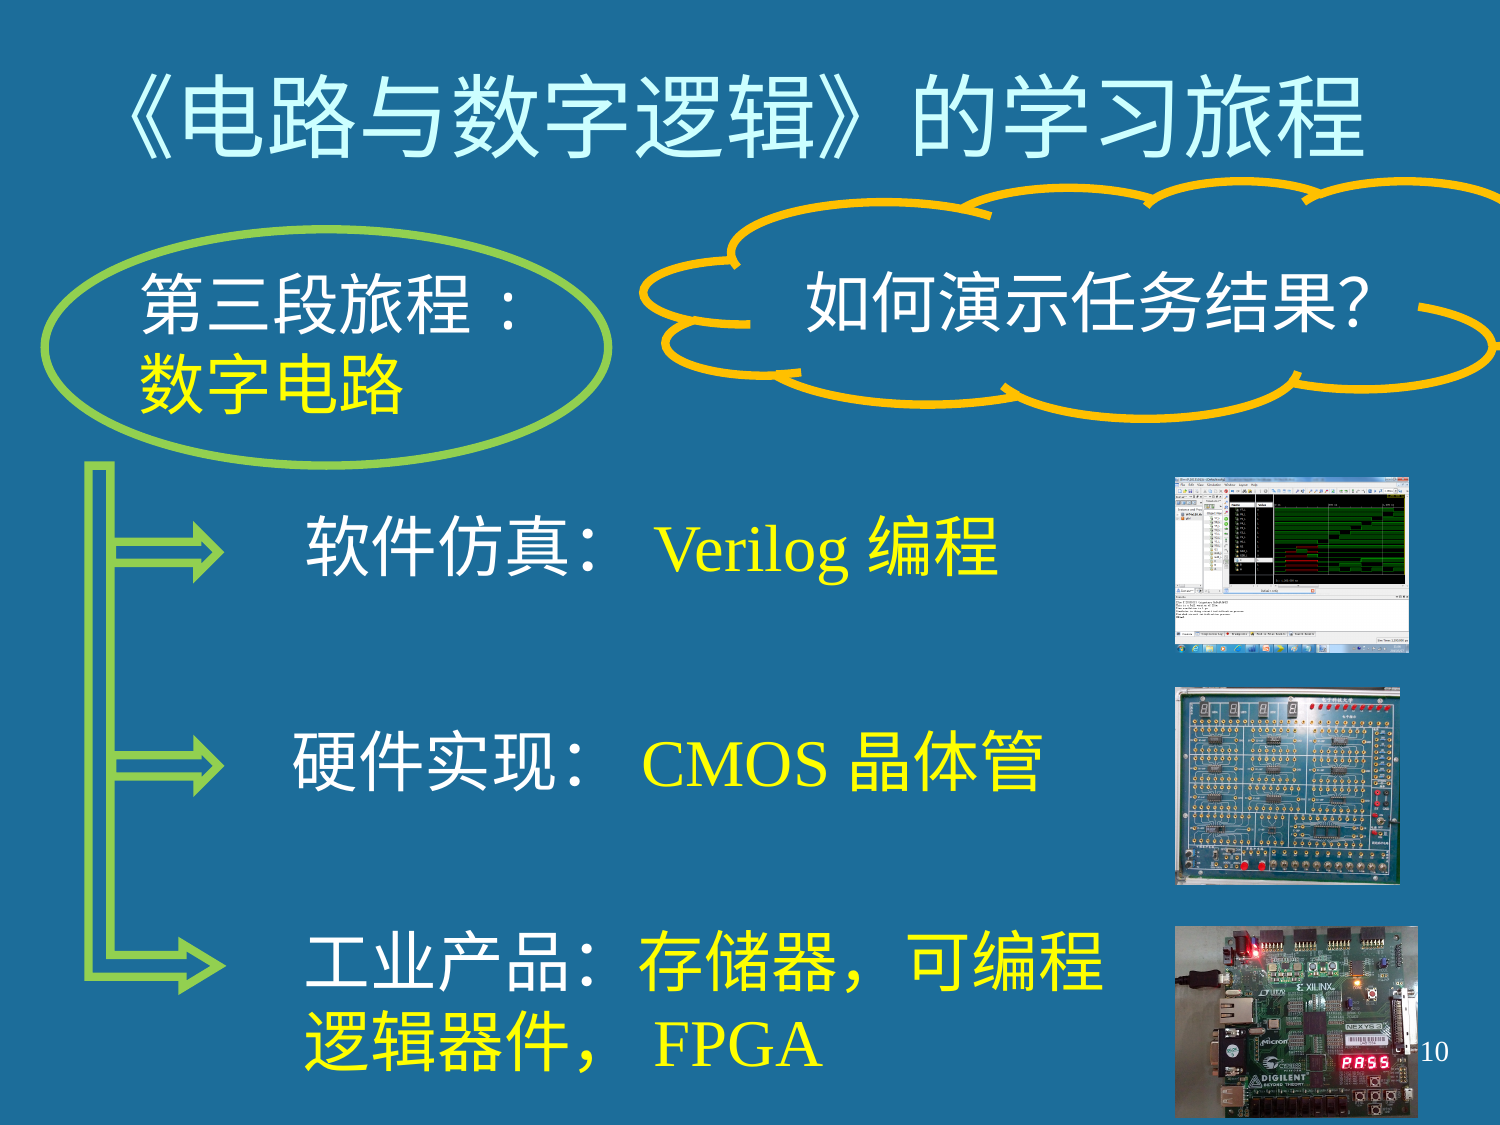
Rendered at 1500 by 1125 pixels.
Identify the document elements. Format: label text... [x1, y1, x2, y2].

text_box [88, 465, 1418, 1118]
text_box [44, 228, 680, 466]
title 《电路与数字逻辑》的学习旅程 [68, 0, 1412, 178]
slide_number 10 [1422, 1025, 1465, 1100]
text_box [643, 180, 1500, 419]
